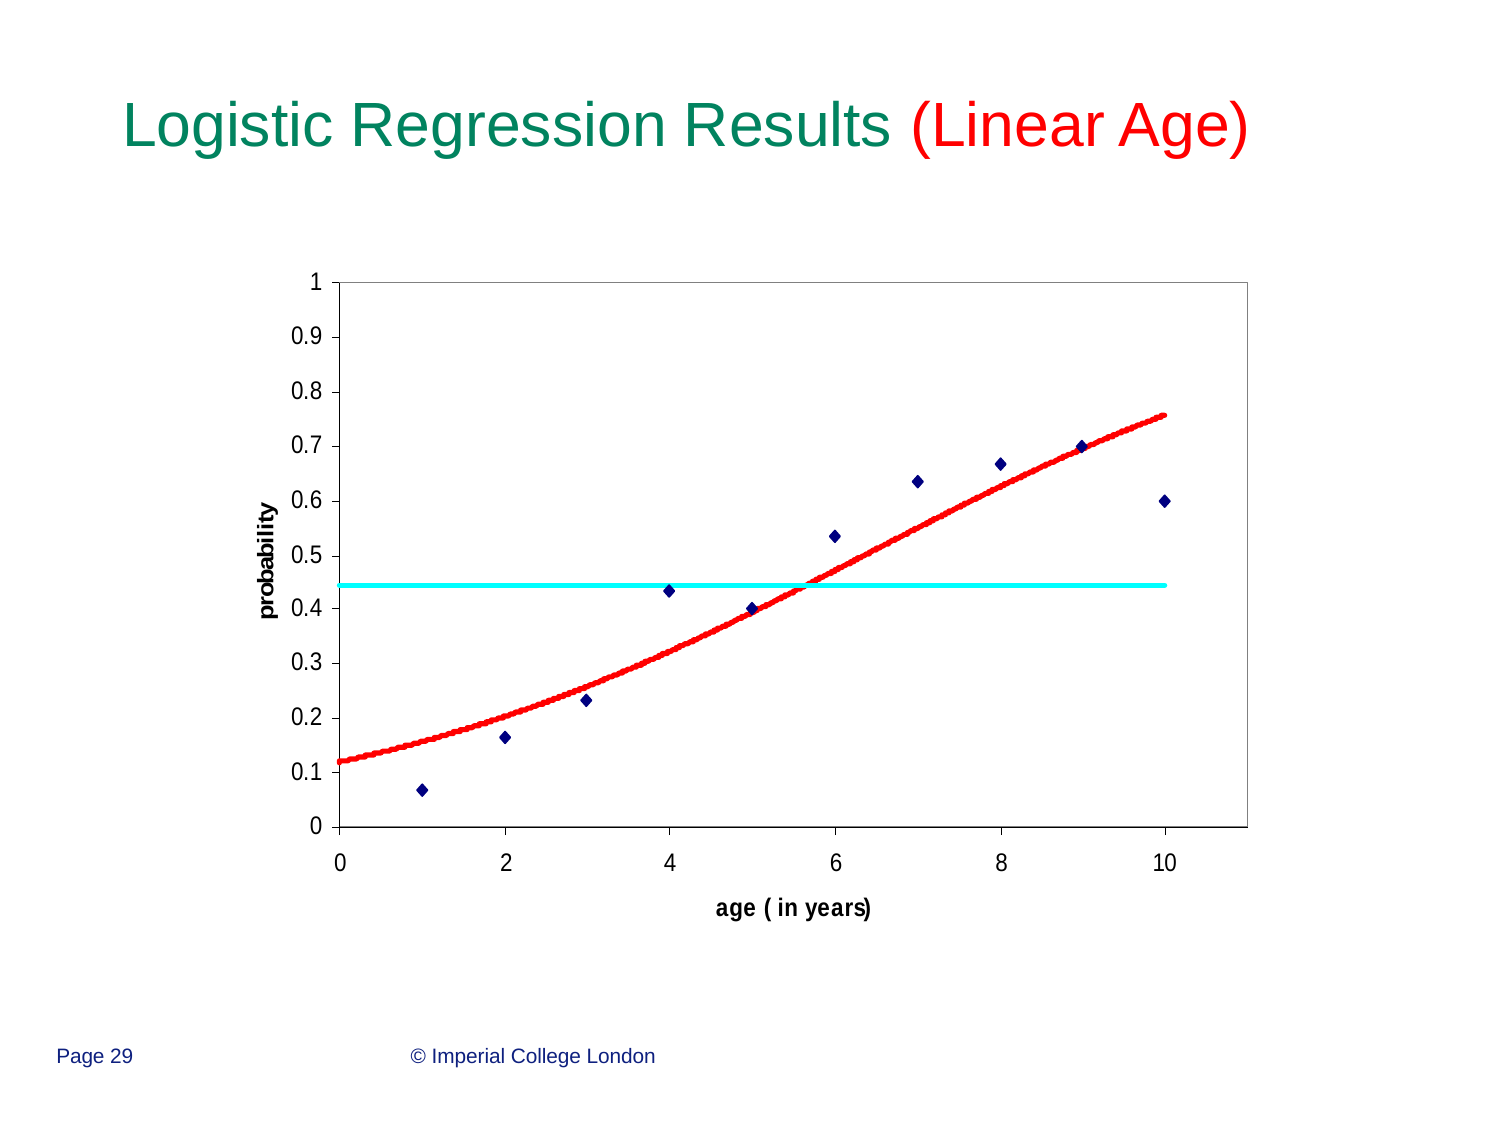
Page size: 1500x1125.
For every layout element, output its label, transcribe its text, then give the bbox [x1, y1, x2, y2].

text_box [218, 231, 1290, 967]
slide_number Page 29 [40, 1034, 392, 1114]
footer © Imperial College London [395, 1034, 871, 1114]
text_box Logistic Regression Results (Linear Age) [49, 28, 1325, 216]
